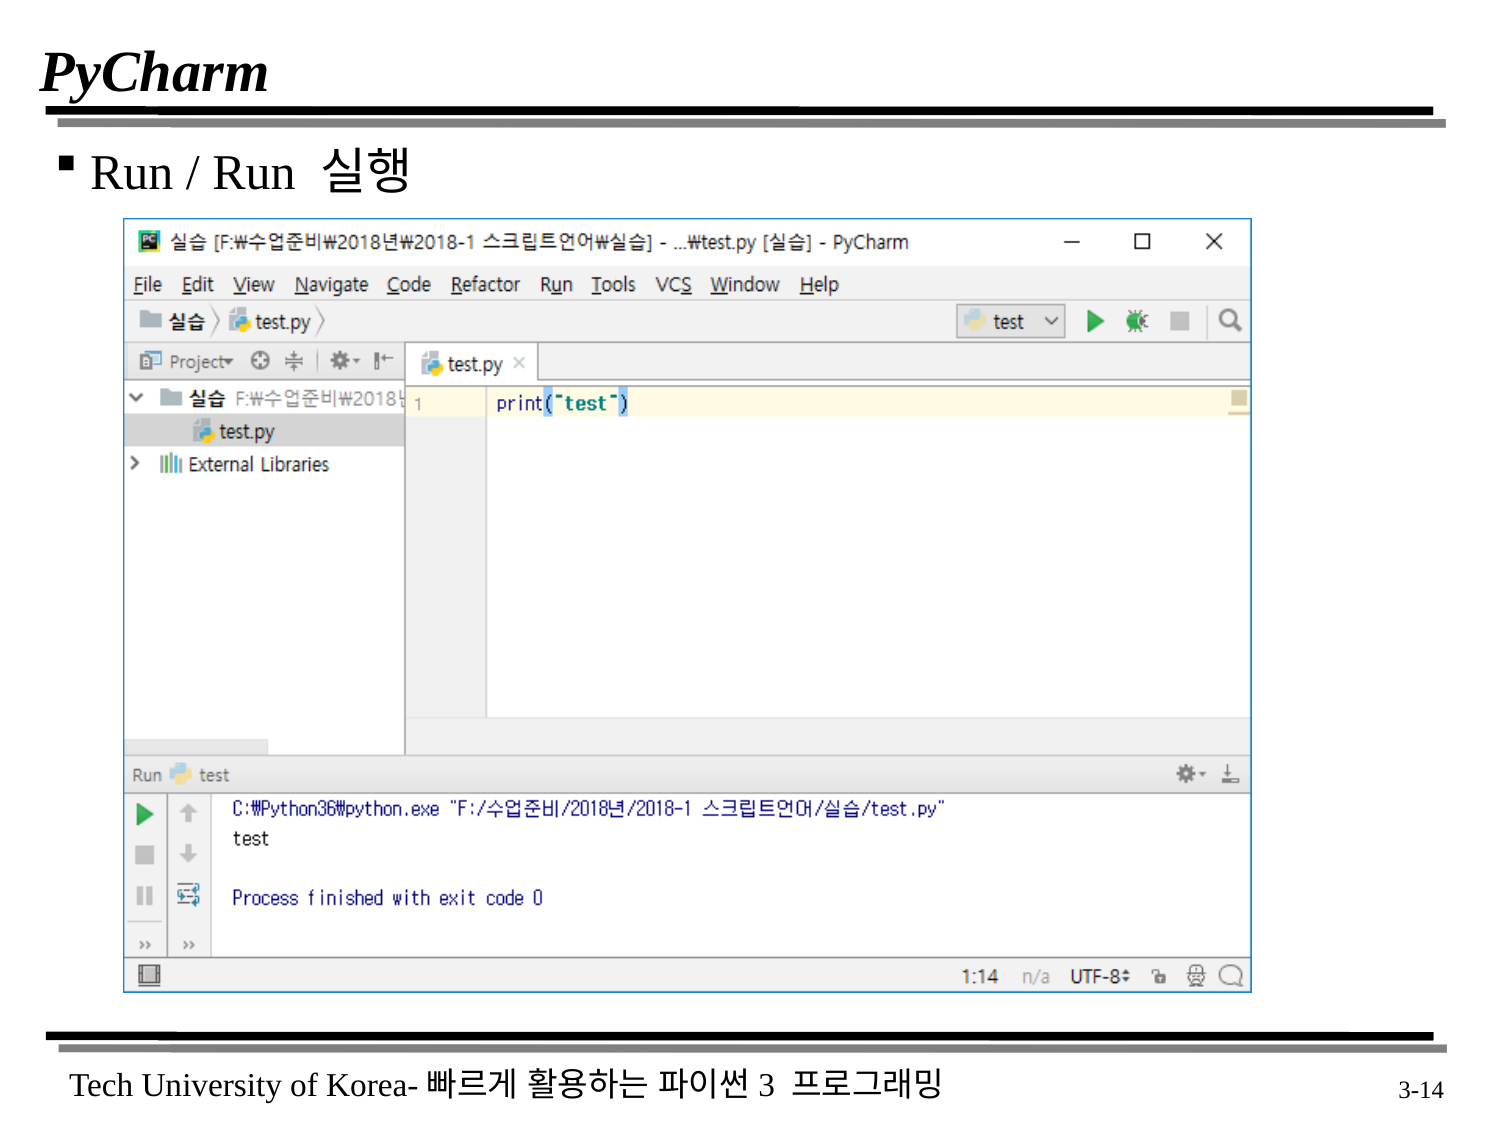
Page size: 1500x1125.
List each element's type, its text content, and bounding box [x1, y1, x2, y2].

picture [123, 218, 1252, 993]
title PyCharm [25, 25, 1301, 101]
slide_number 3-14 [1333, 1066, 1460, 1115]
text_box Run / Run 실행 [40, 132, 427, 207]
